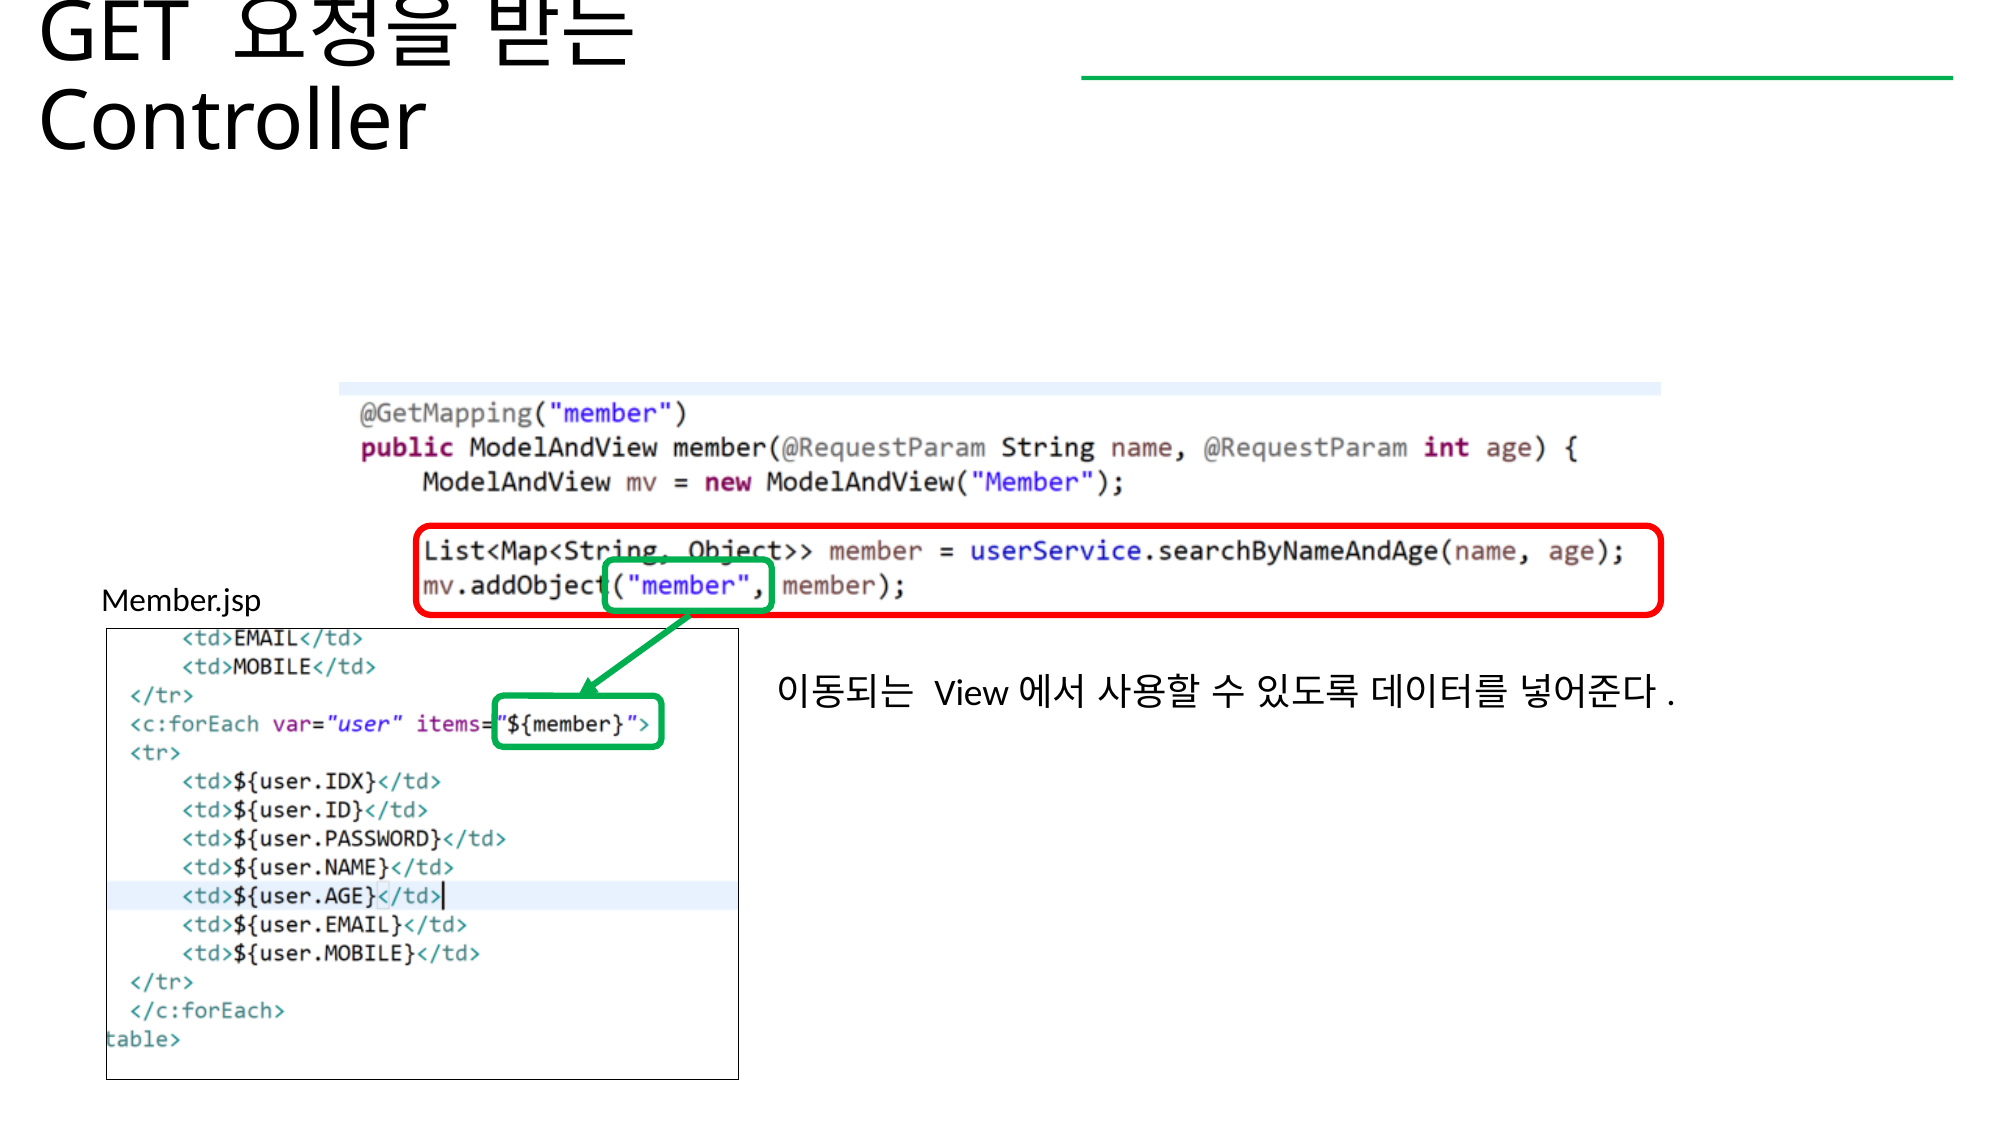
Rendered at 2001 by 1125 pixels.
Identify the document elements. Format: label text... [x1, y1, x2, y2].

text_box 이동되는 View에서 사용할 수 있도록 데이터를 넣어준다. [762, 660, 1691, 721]
picture [106, 382, 1661, 1080]
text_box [22, 21, 1954, 135]
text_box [578, 614, 690, 696]
text_box Member.jsp [86, 571, 277, 626]
